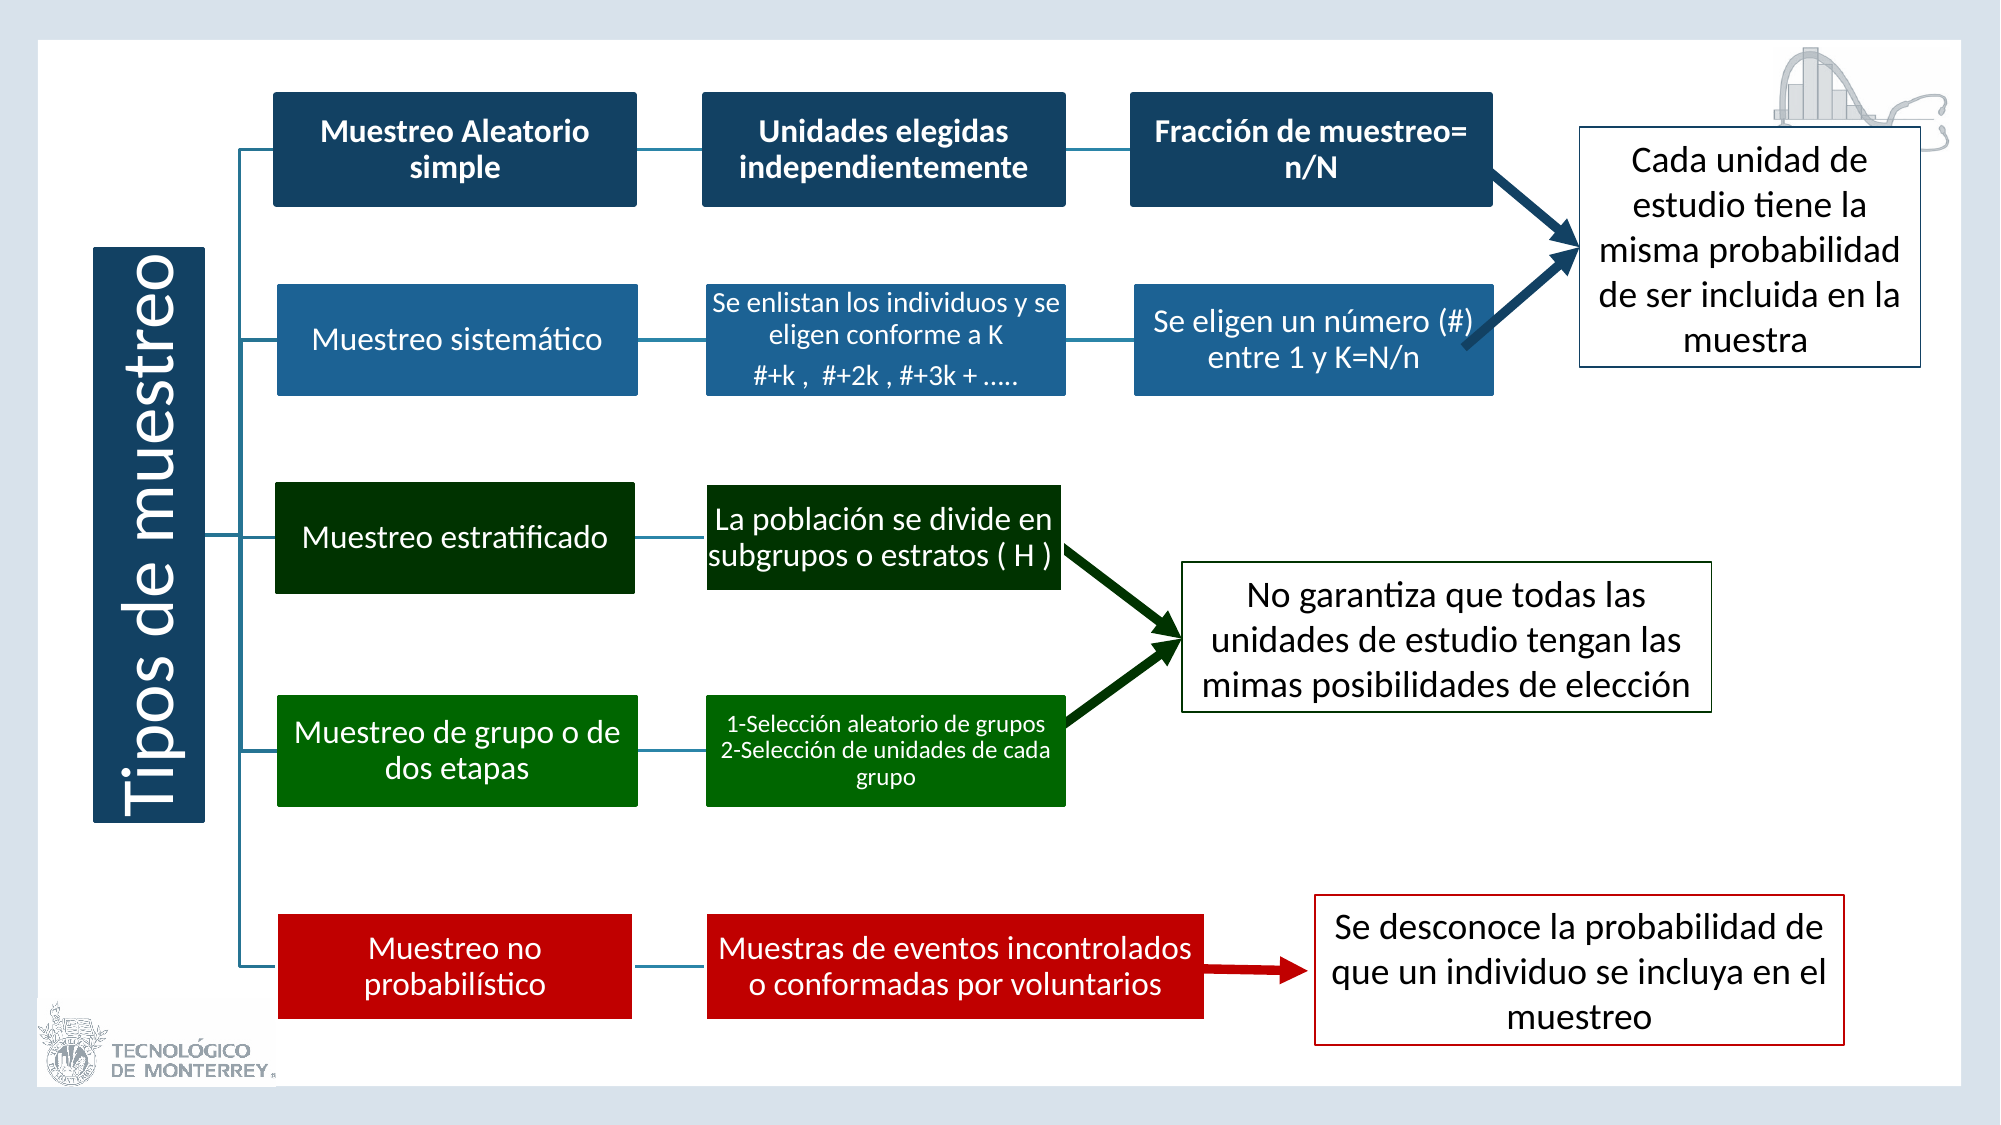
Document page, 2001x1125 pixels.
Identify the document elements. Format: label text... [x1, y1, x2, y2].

picture [37, 998, 276, 1087]
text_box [1463, 248, 1580, 348]
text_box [1463, 149, 1580, 248]
text_box No garantiza que todas las unidades de estudio tengan las mimas posibilidades de elección [1498, 562, 1712, 713]
text_box Se desconoce la probabilidad de que un individuo se incluya en el muestreo [1314, 895, 1845, 1046]
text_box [1181, 968, 1309, 972]
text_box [93, 94, 1493, 1022]
picture [1773, 47, 1950, 152]
text_box Cada unidad de estudio tiene la misma probabilidad de ser incluida en la muestra [1579, 127, 1921, 368]
